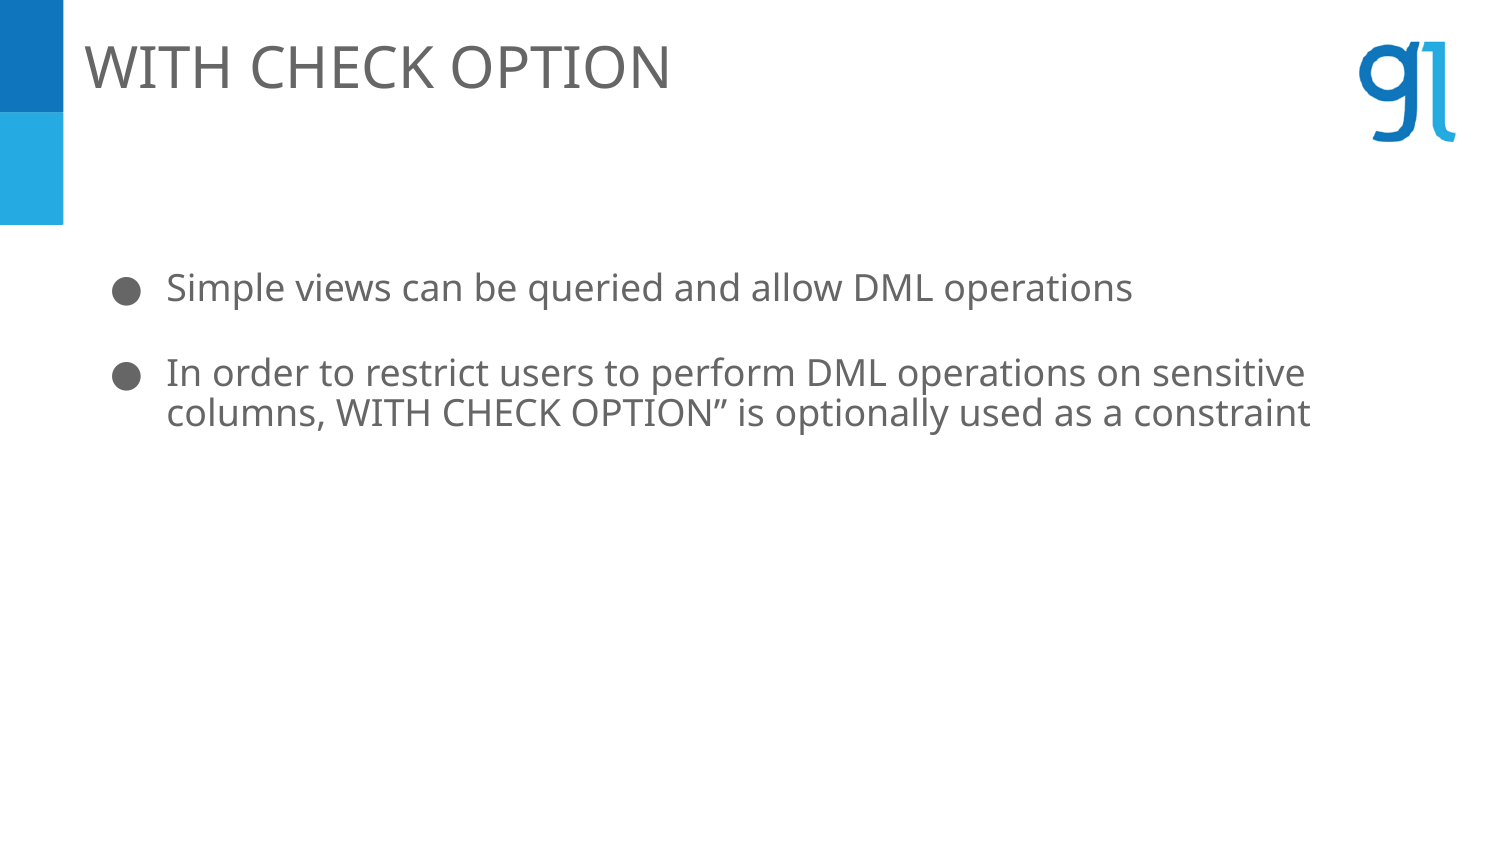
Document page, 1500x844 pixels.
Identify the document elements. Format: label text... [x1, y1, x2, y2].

text_box Simple views can be queried and allow DML operations In order to restrict users to perform DML operations on sensitive columns, WITH CHECK OPTION” is optionally used as a constraint [76, 248, 1371, 784]
picture [1331, 17, 1482, 169]
text_box WITH CHECK OPTION [69, 23, 1335, 110]
